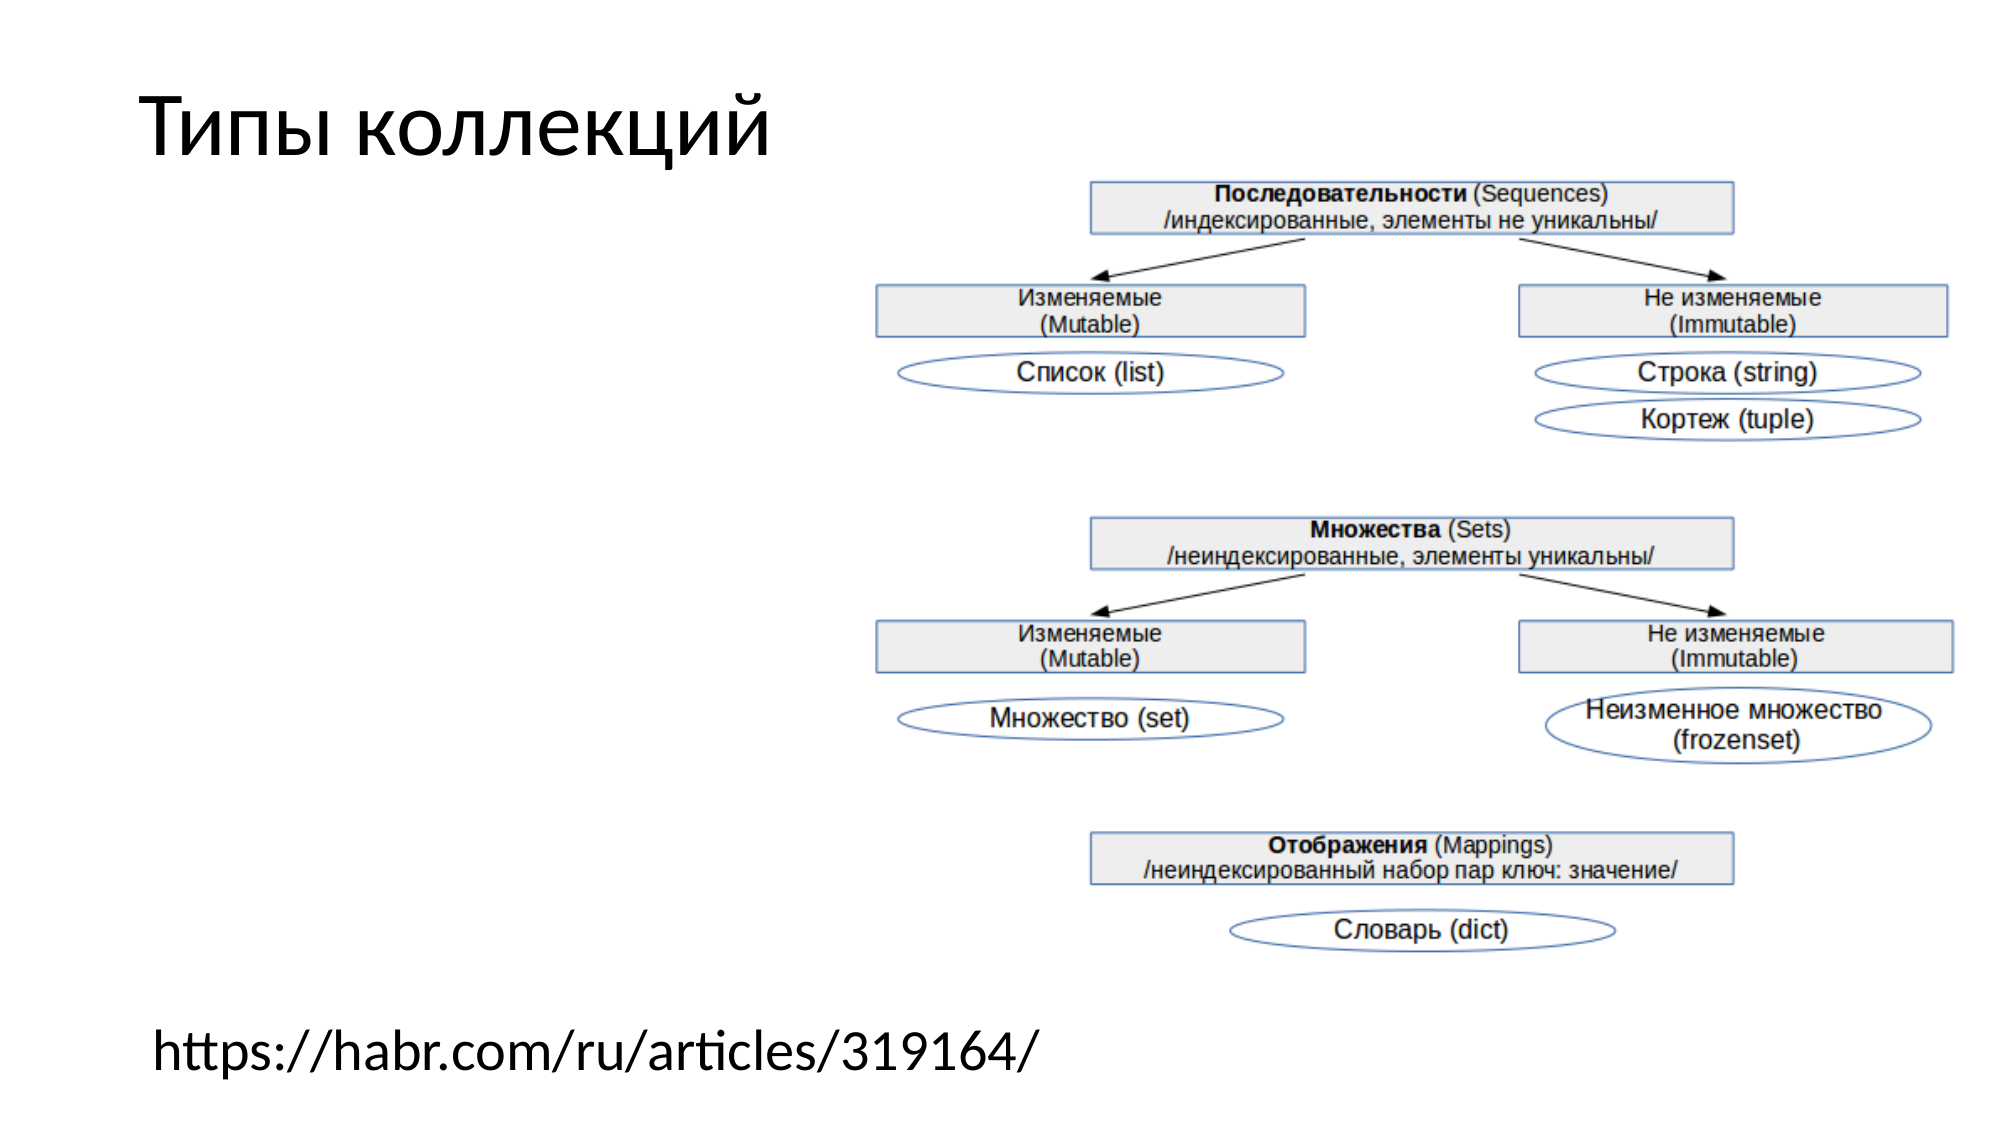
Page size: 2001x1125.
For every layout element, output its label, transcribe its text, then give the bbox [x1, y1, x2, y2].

list https://habr.com/ru/articles/319164/ [137, 1012, 1863, 1125]
picture [780, 123, 2000, 1013]
title Типы коллекций [123, 16, 1849, 235]
